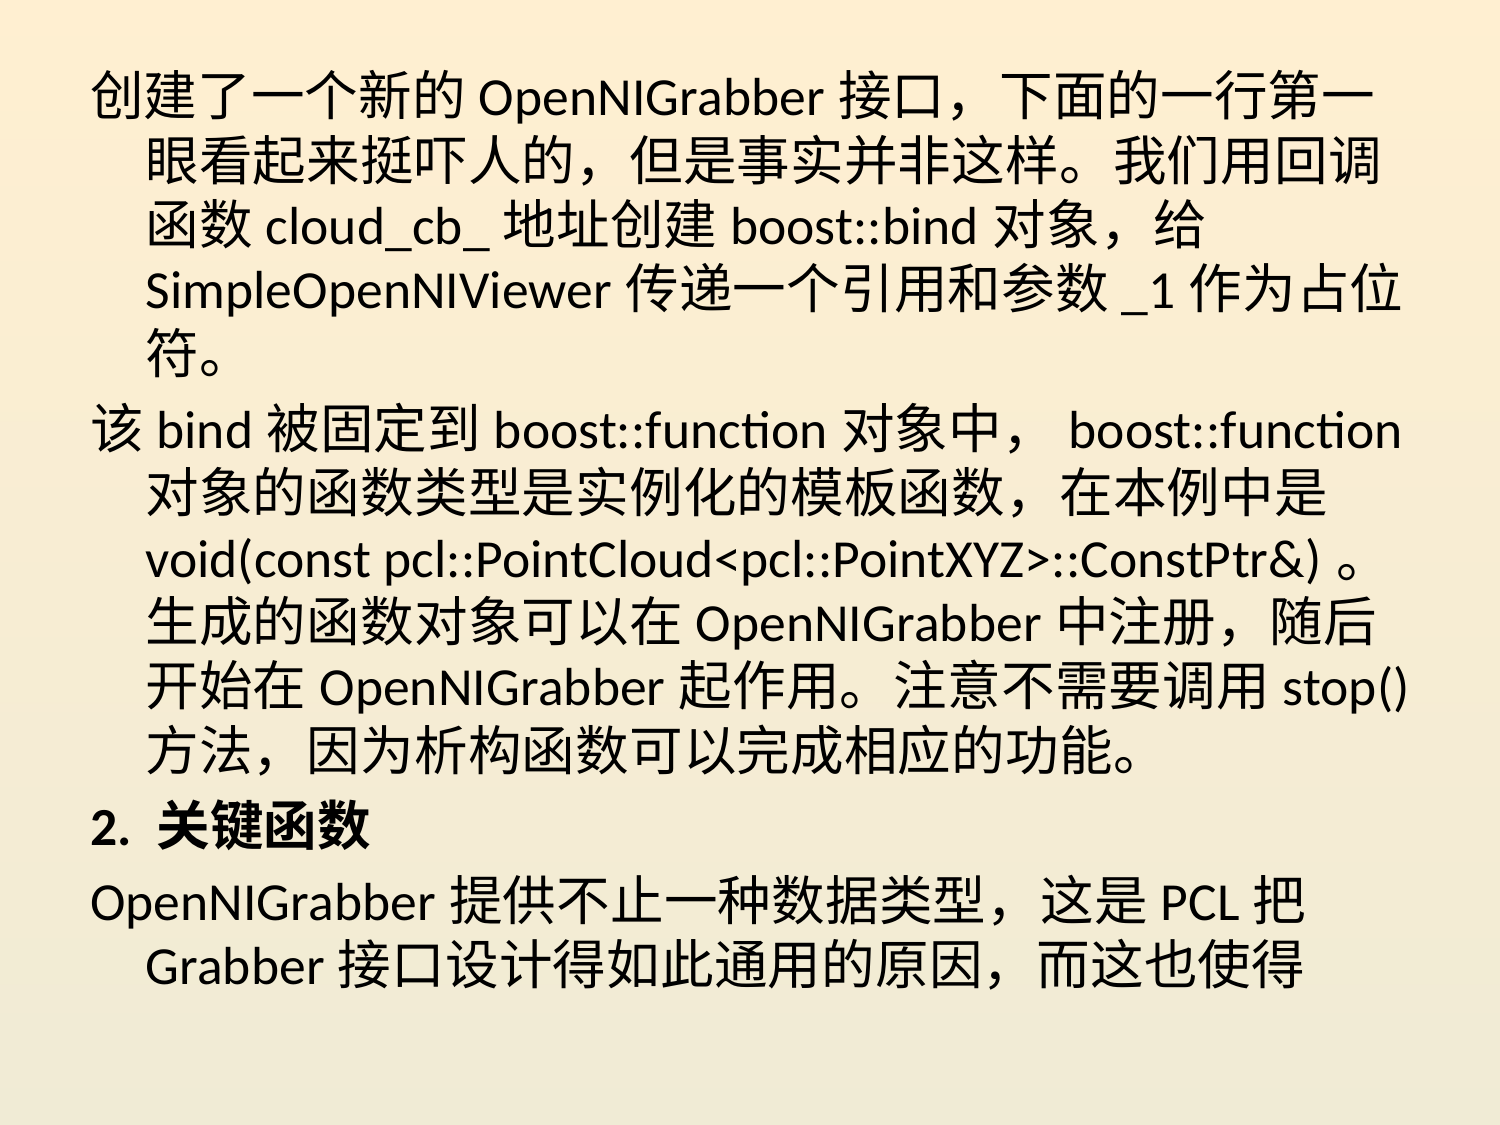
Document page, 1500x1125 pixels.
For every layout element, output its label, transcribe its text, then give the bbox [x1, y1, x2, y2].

list 创建了一个新的OpenNIGrabber接口，下面的一行第一眼看起来挺吓人的，但是事实并非这样。我们用回调函数cloud_cb_地址创建boost::bind对象，给SimpleOpenNIViewer传递一个引用和参数_1作为占位符。 该bind被固定到boost::function对象中，boost::function对象的函数类型是实例化的模板函数，在本例中是void(const pcl::PointCloud<pcl::PointXYZ>::ConstPtr&)。生成的函数对象可以在OpenNIGrabber中注册，随后开始在OpenNIGrabber起作用。注意不需要调用stop()方法，因为析构函数可以完成相应的功能。 2. 关键函数 OpenNIGrabber提供不止一种数据类型，这是PCL把Grabber接口设计得如此通用的原因，而这也使得 [75, 54, 1425, 1071]
